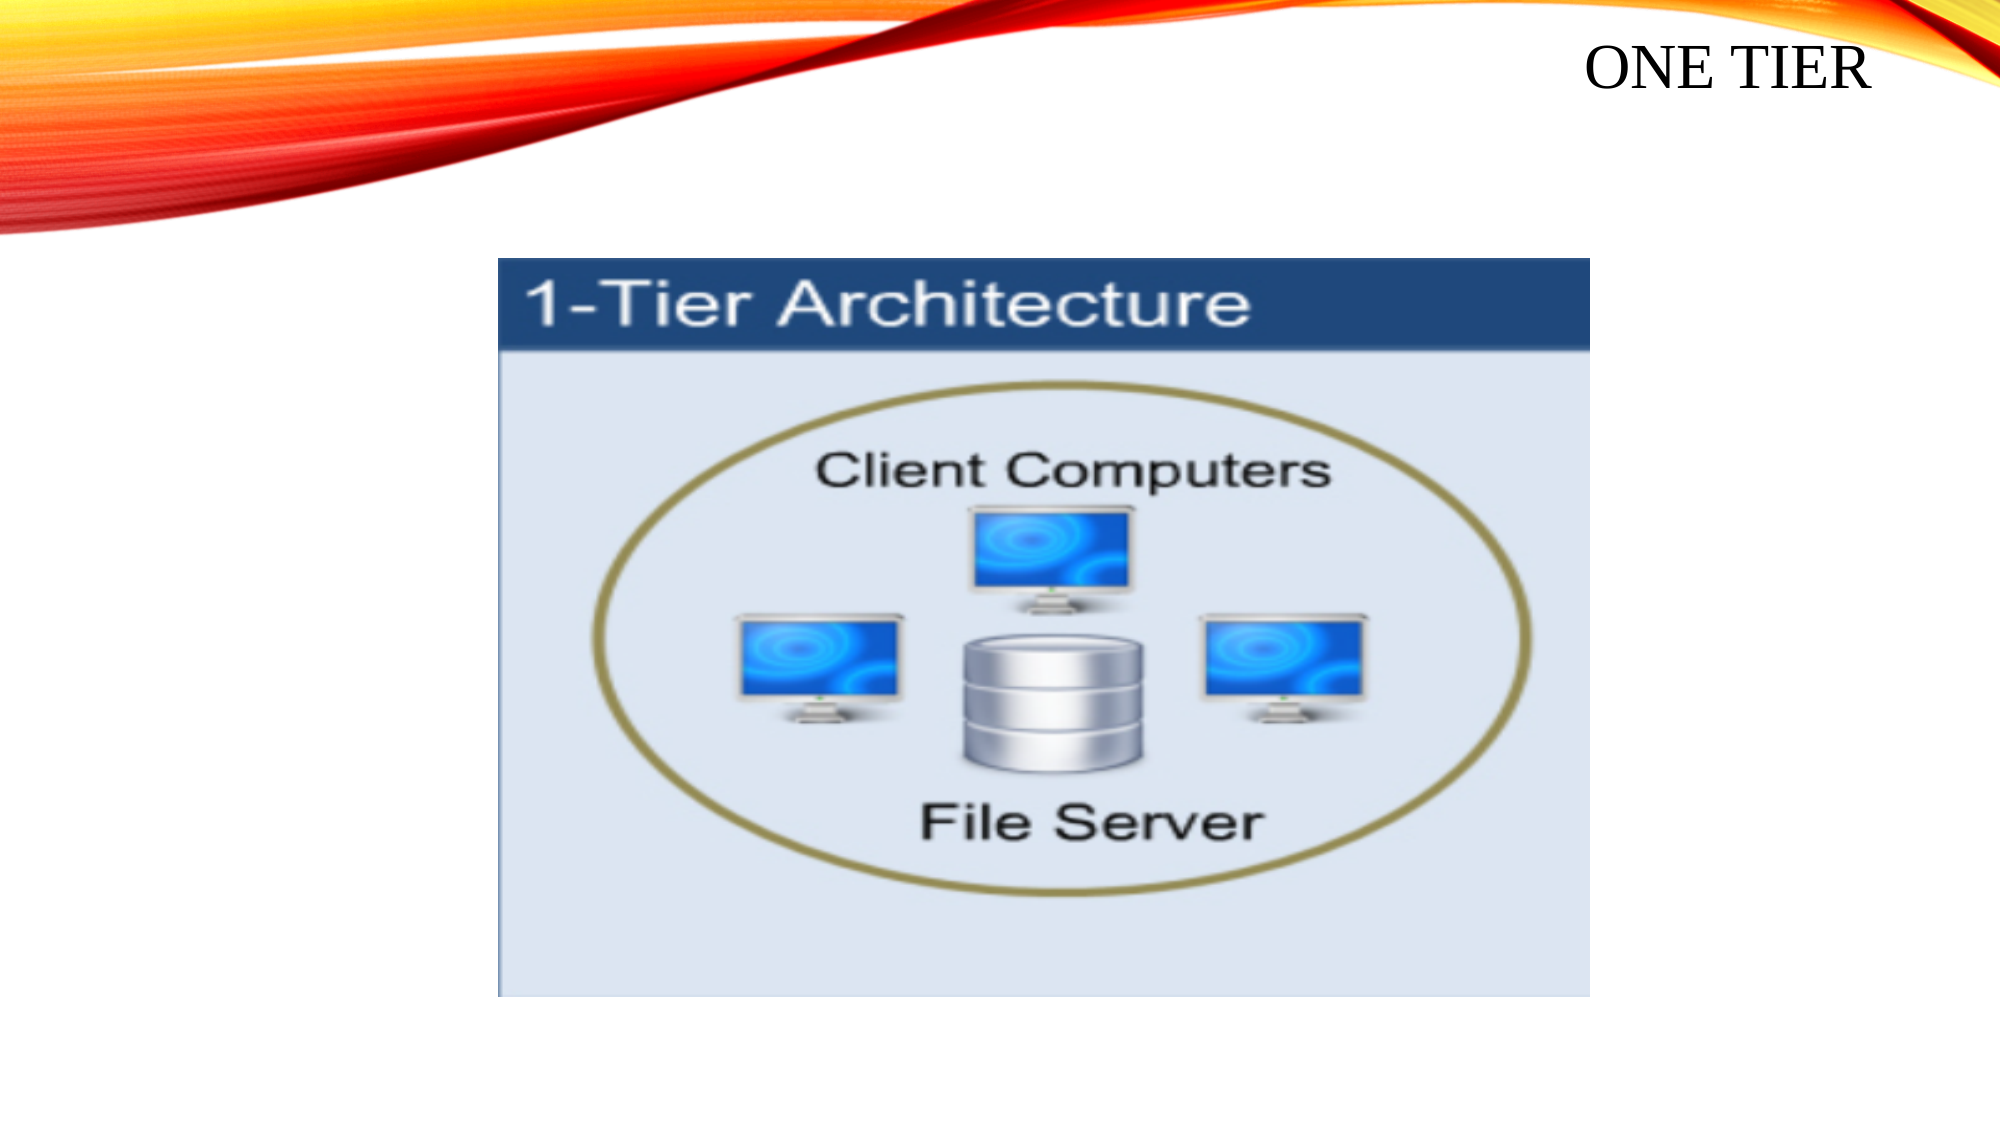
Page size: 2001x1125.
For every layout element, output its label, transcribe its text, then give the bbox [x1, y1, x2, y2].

title One Tier [474, 25, 1888, 187]
picture [0, 0, 2000, 237]
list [497, 258, 1591, 997]
